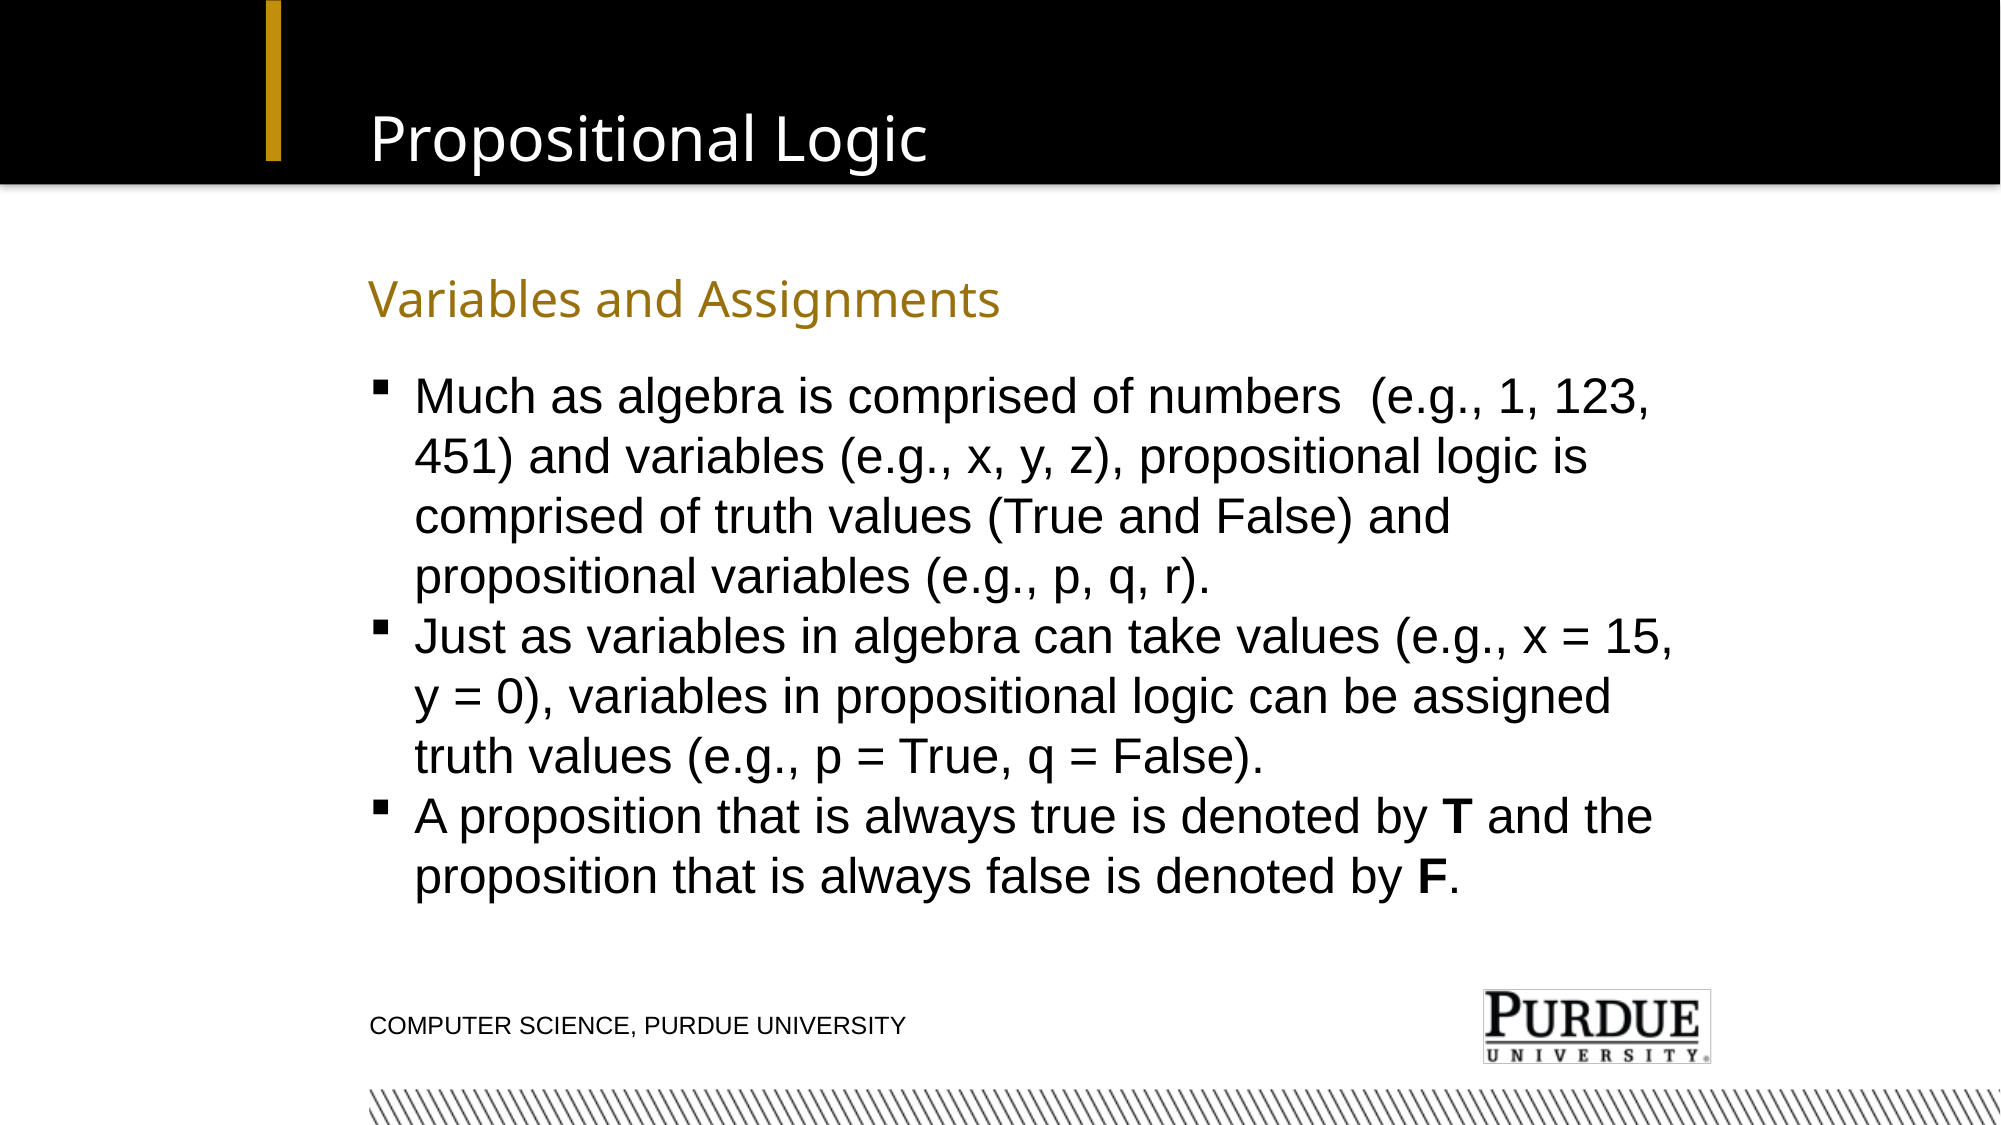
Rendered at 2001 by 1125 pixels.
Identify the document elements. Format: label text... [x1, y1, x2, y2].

list Much as algebra is comprised of numbers (e.g., 1, 123, 451) and variables (e.g., x, y, z), propositional logic is comprised of truth values (True and False) and propositional variables (e.g., p, q, r). Just as variables in algebra can take values (e.g., x = 15, y = 0), variables in propositional logic can be assigned truth values (e.g., p = True, q = False). A proposition that is always true is denoted by T and the proposition that is always false is denoted by F. [369, 363, 1704, 924]
title Propositional Logic [369, 98, 1704, 186]
list Variables and Assignments [368, 267, 1704, 337]
list Computer Science, Purdue University [369, 1009, 1375, 1047]
